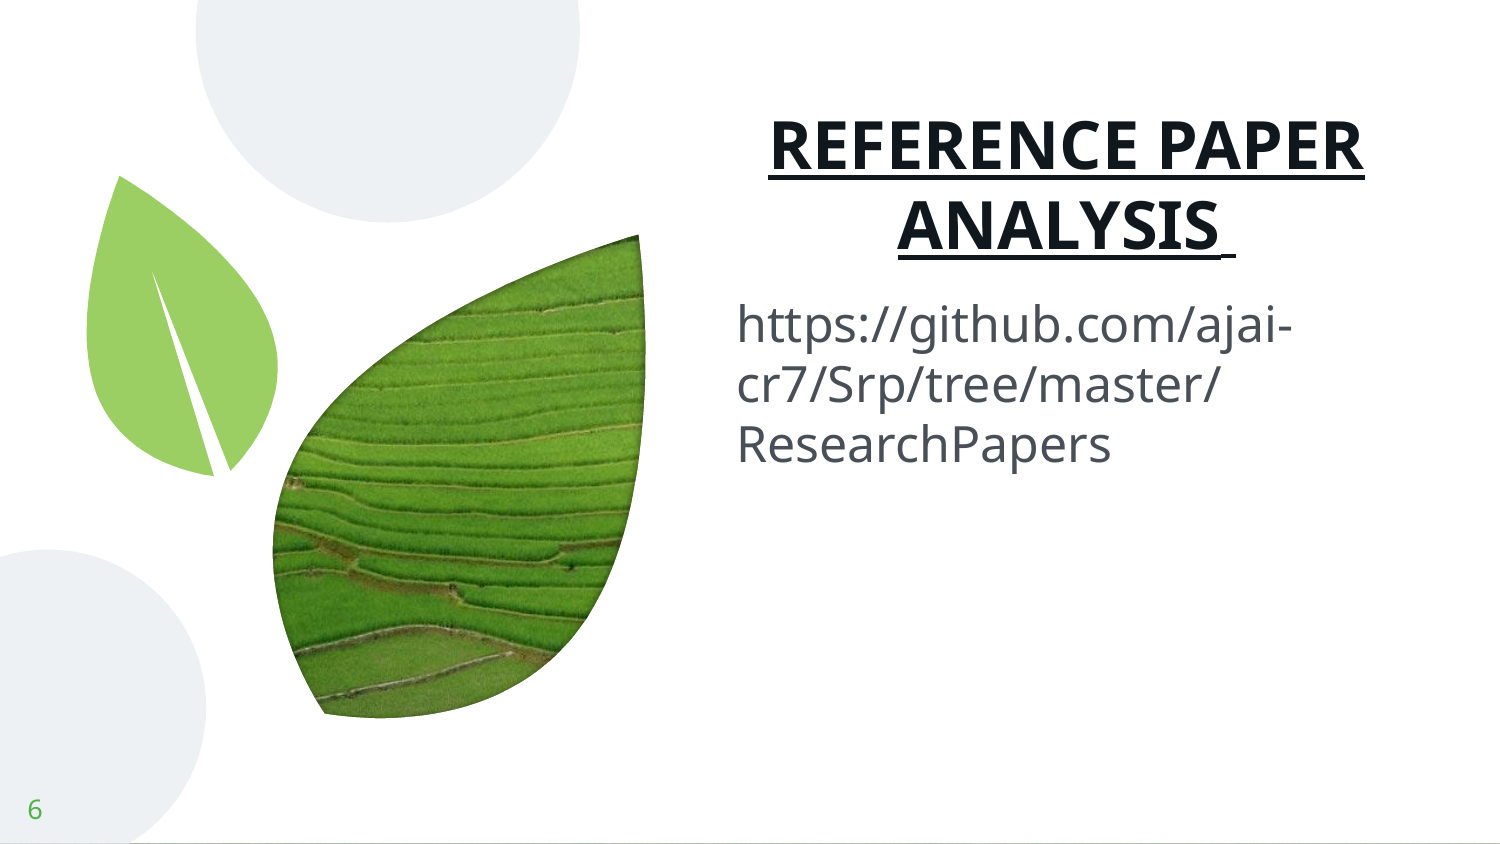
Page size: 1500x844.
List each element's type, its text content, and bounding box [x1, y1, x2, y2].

text_box 6 [12, 779, 103, 844]
text_box REFERENCE PAPER ANALYSIS [708, 0, 1425, 277]
picture [273, 235, 645, 718]
text_box https://github.com/ajai-cr7/Srp/tree/master/ResearchPapers [708, 277, 1425, 780]
